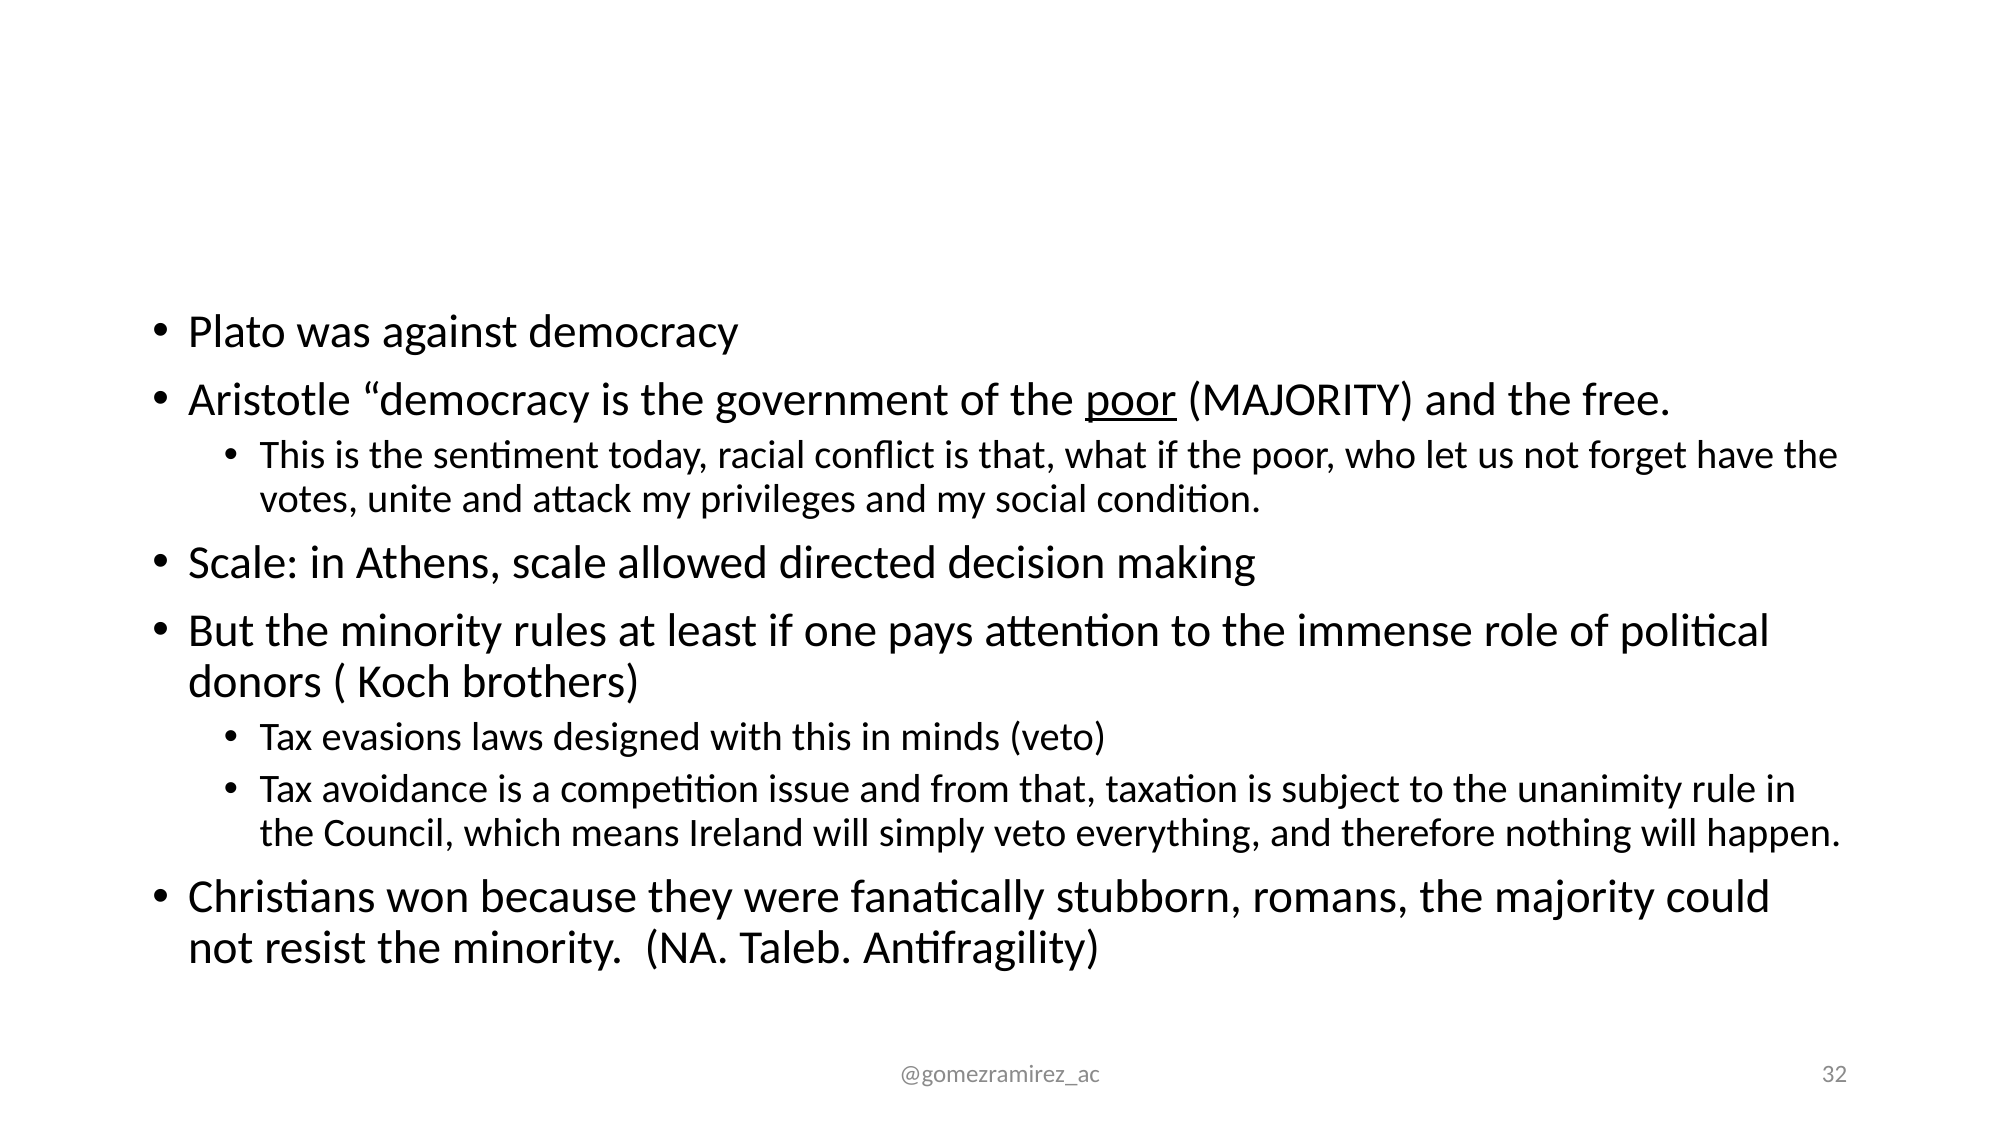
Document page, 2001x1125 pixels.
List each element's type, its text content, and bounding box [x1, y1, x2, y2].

footer @gomezramirez_ac [662, 1042, 1338, 1103]
slide_number 32 [1412, 1042, 1863, 1103]
list Plato was against democracy Aristotle “democracy is the government of the poor (MAJORITY) and the free. This is the sentiment today, racial conflict is that, what if the poor, who let us not forget have the votes, unite and attack my privileges and my social condition. Scale: in Athens, scale allowed directed decision making But the minority rules at least if one pays attention to the immense role of political donors ( Koch brothers) Tax evasions laws designed with this in minds (veto) Tax avoidance is a competition issue and from that, taxation is subject to the unanimity rule in the Council, which means Ireland will simply veto everything, and therefore nothing will happen. Christians won because they were fanatically stubborn, romans, the majority could not resist the minority. (NA. Taleb. Antifragility) [137, 299, 1863, 1014]
